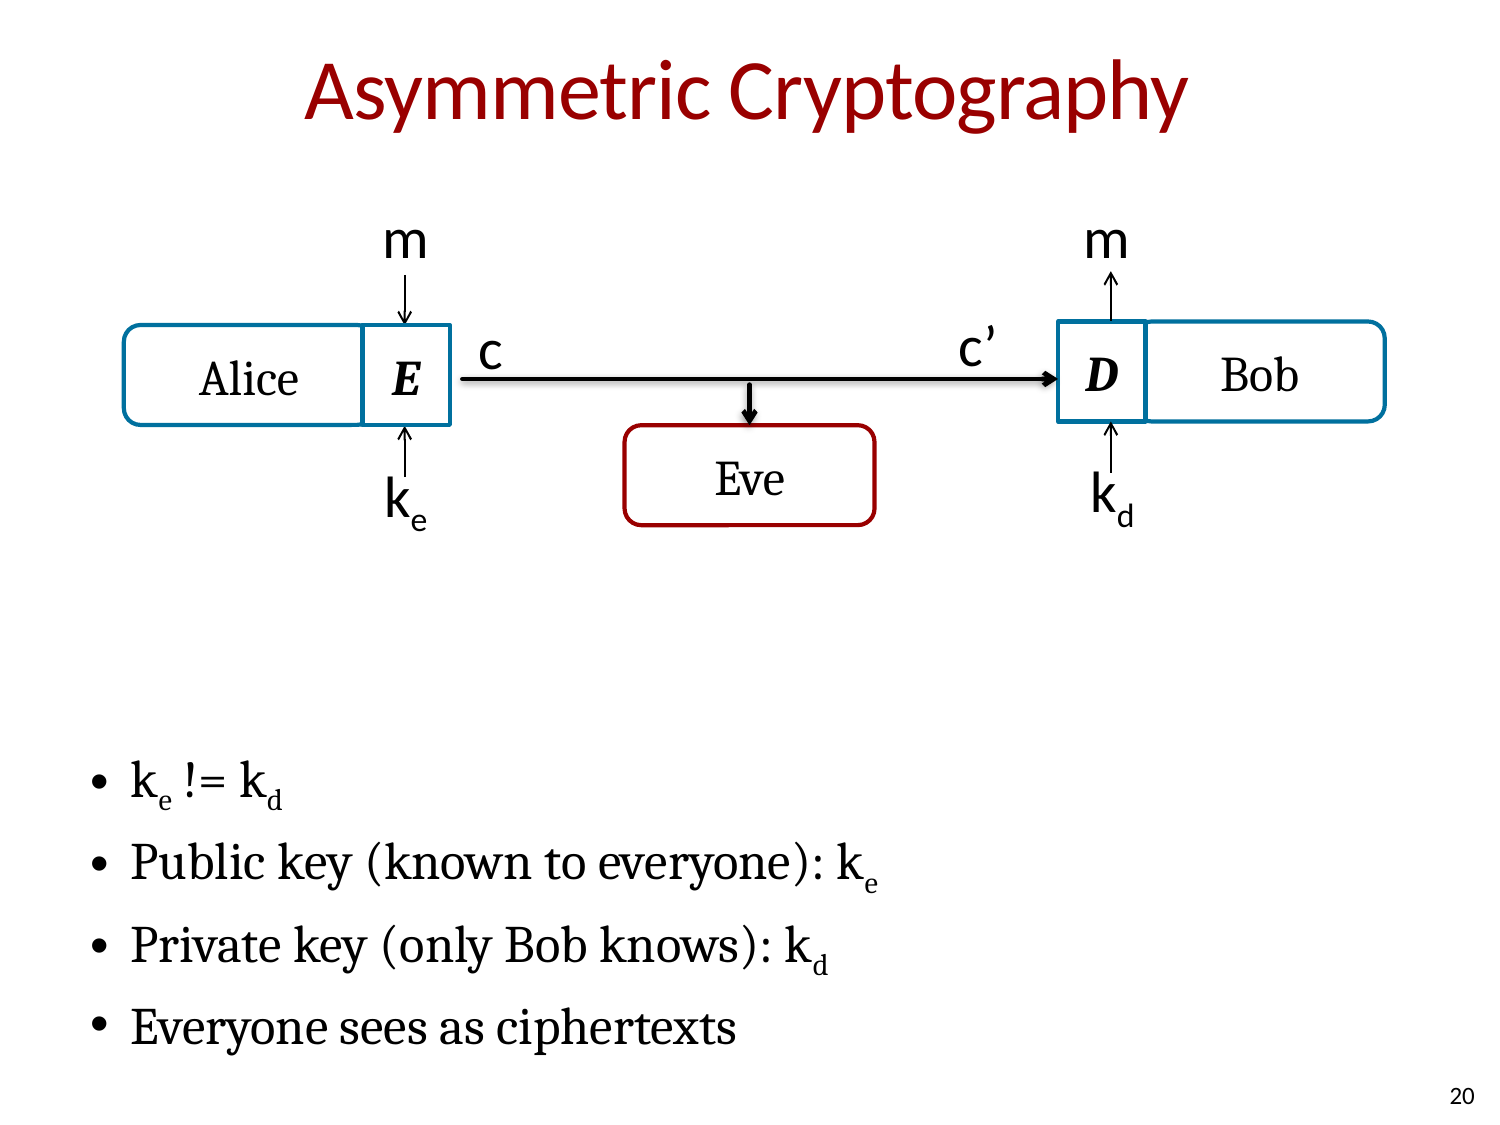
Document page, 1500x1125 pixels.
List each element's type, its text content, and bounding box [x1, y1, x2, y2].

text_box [624, 384, 875, 526]
text_box m [367, 192, 443, 268]
text_box E [360, 323, 452, 427]
text_box c [463, 303, 527, 375]
text_box c’ [943, 301, 1007, 374]
text_box ke [369, 451, 443, 546]
text_box kd [1075, 447, 1150, 542]
text_box Alice [121, 322, 360, 428]
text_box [1057, 321, 1385, 422]
title Asymmetric Cryptography [50, 24, 1444, 145]
slide_number 20 [1125, 1065, 1475, 1125]
list ke != kd Public key (known to everyone): ke Private key (only Bob knows): kd Everyone sees as ciphertexts [75, 737, 1425, 1066]
text_box m [1069, 192, 1146, 267]
